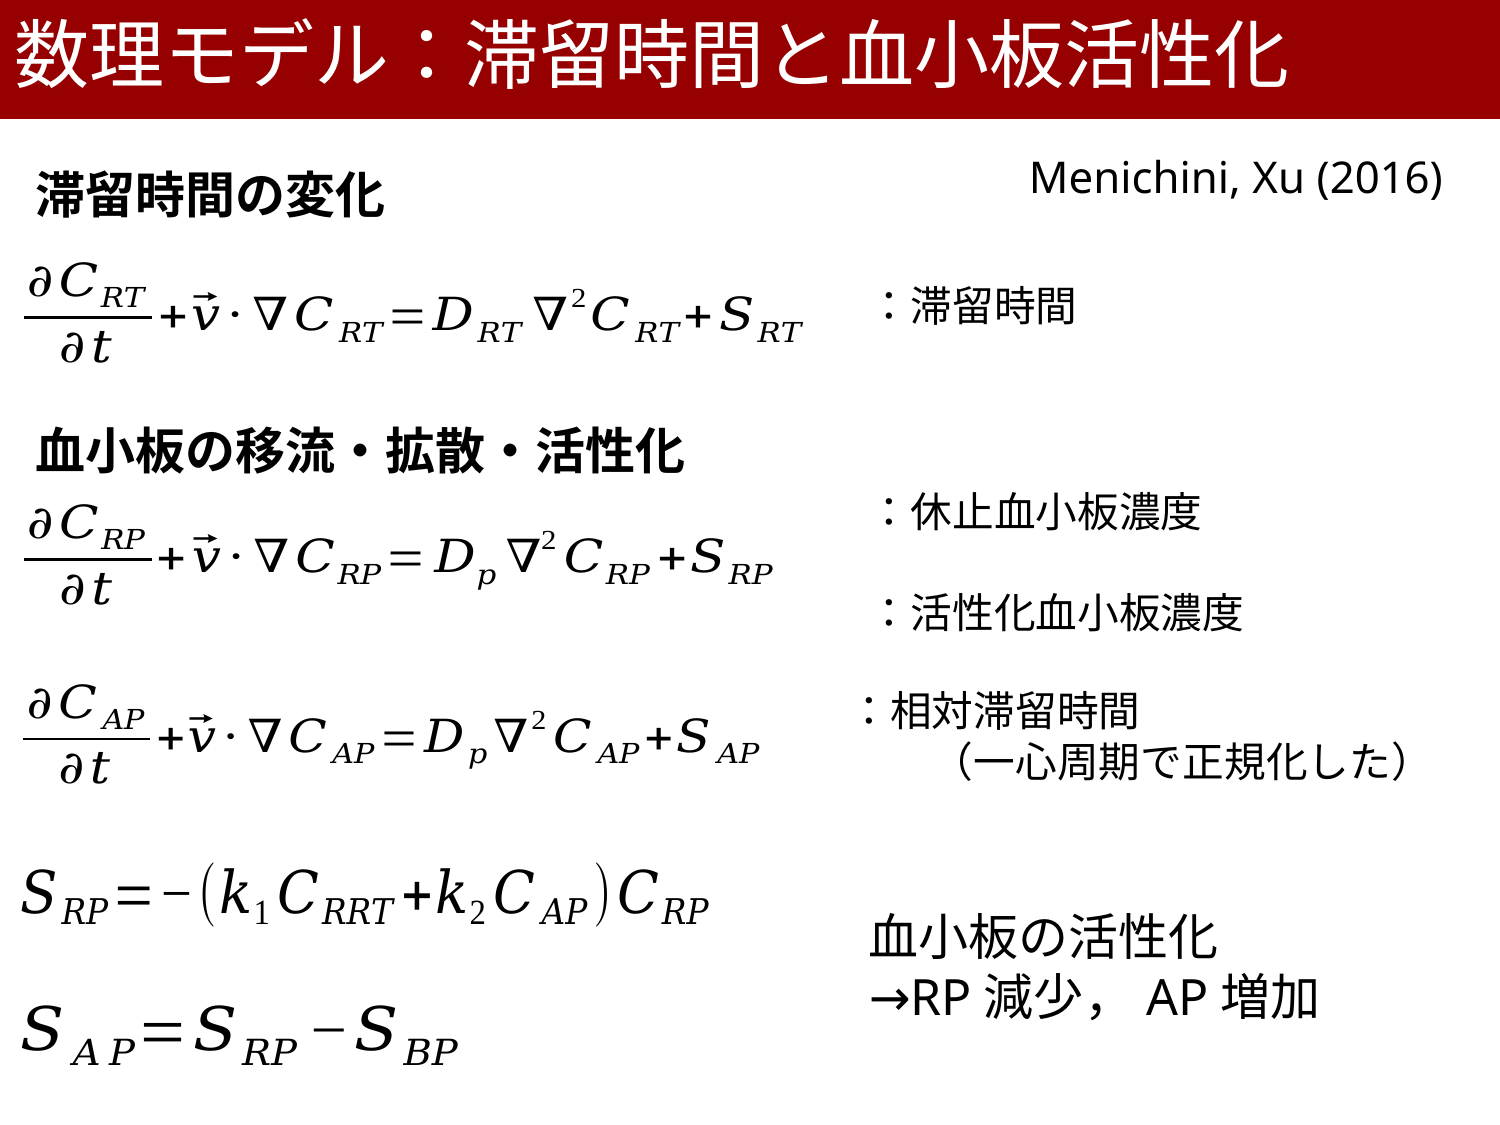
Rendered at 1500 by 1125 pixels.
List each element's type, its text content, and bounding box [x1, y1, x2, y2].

text_box 数理モデル：滞留時間と血小板活性化 [0, 0, 1306, 105]
text_box [0, 0, 1500, 120]
text_box Menichini, Xu (2016) [1014, 142, 1500, 211]
text_box 血小板の移流・拡散・活性化 [20, 412, 896, 487]
text_box 滞留時間の変化 [20, 156, 750, 231]
text_box 血小板の活性化 →RP減少，AP増加 [853, 898, 1366, 1034]
